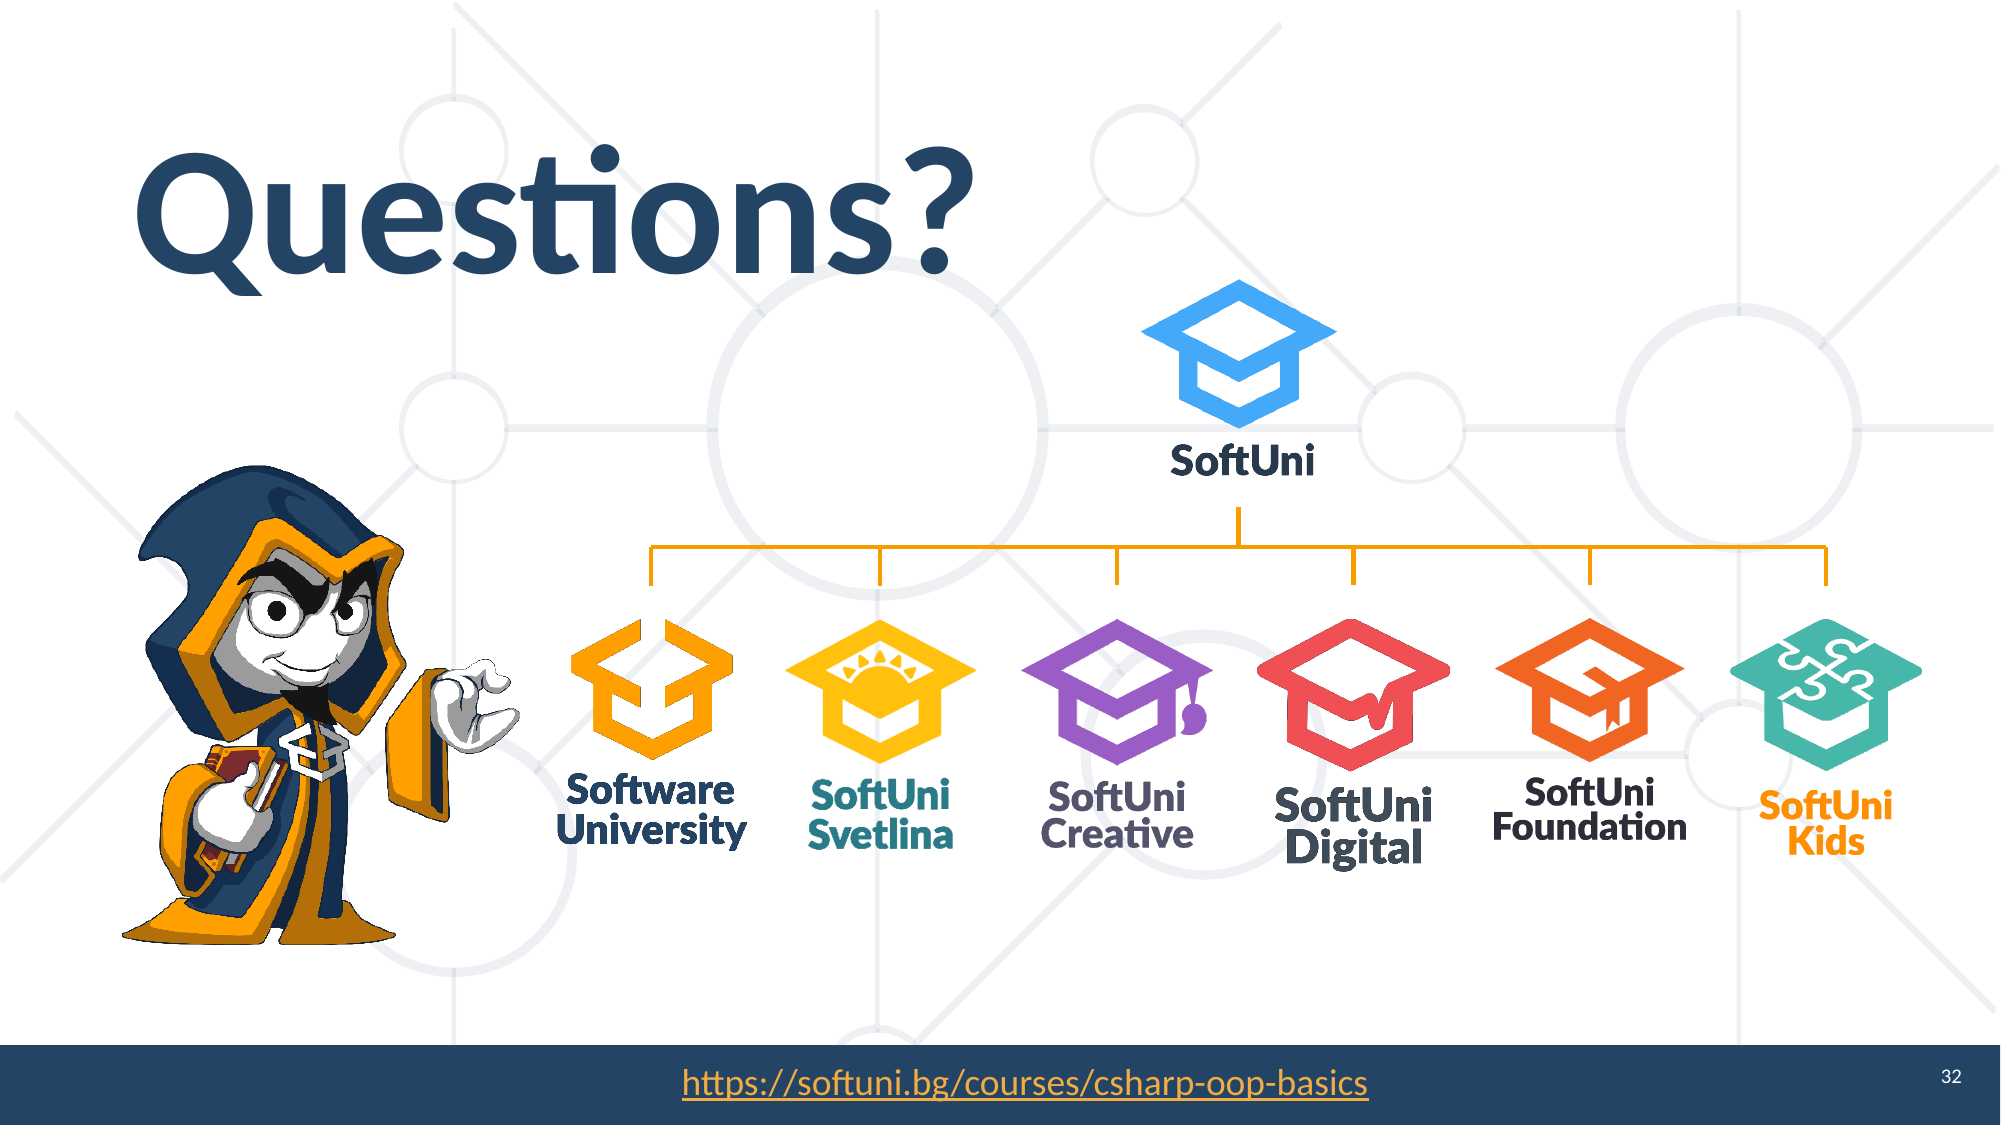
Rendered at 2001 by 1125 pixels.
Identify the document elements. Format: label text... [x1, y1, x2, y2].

picture [1494, 618, 1686, 840]
picture [785, 619, 977, 850]
picture [1730, 619, 1922, 855]
picture [27, 364, 747, 1045]
picture [1021, 619, 1213, 848]
picture [1140, 279, 1337, 476]
picture [1257, 619, 1450, 877]
list https://softuni.bg/courses/csharp-oop-basics [0, 1050, 1988, 1110]
